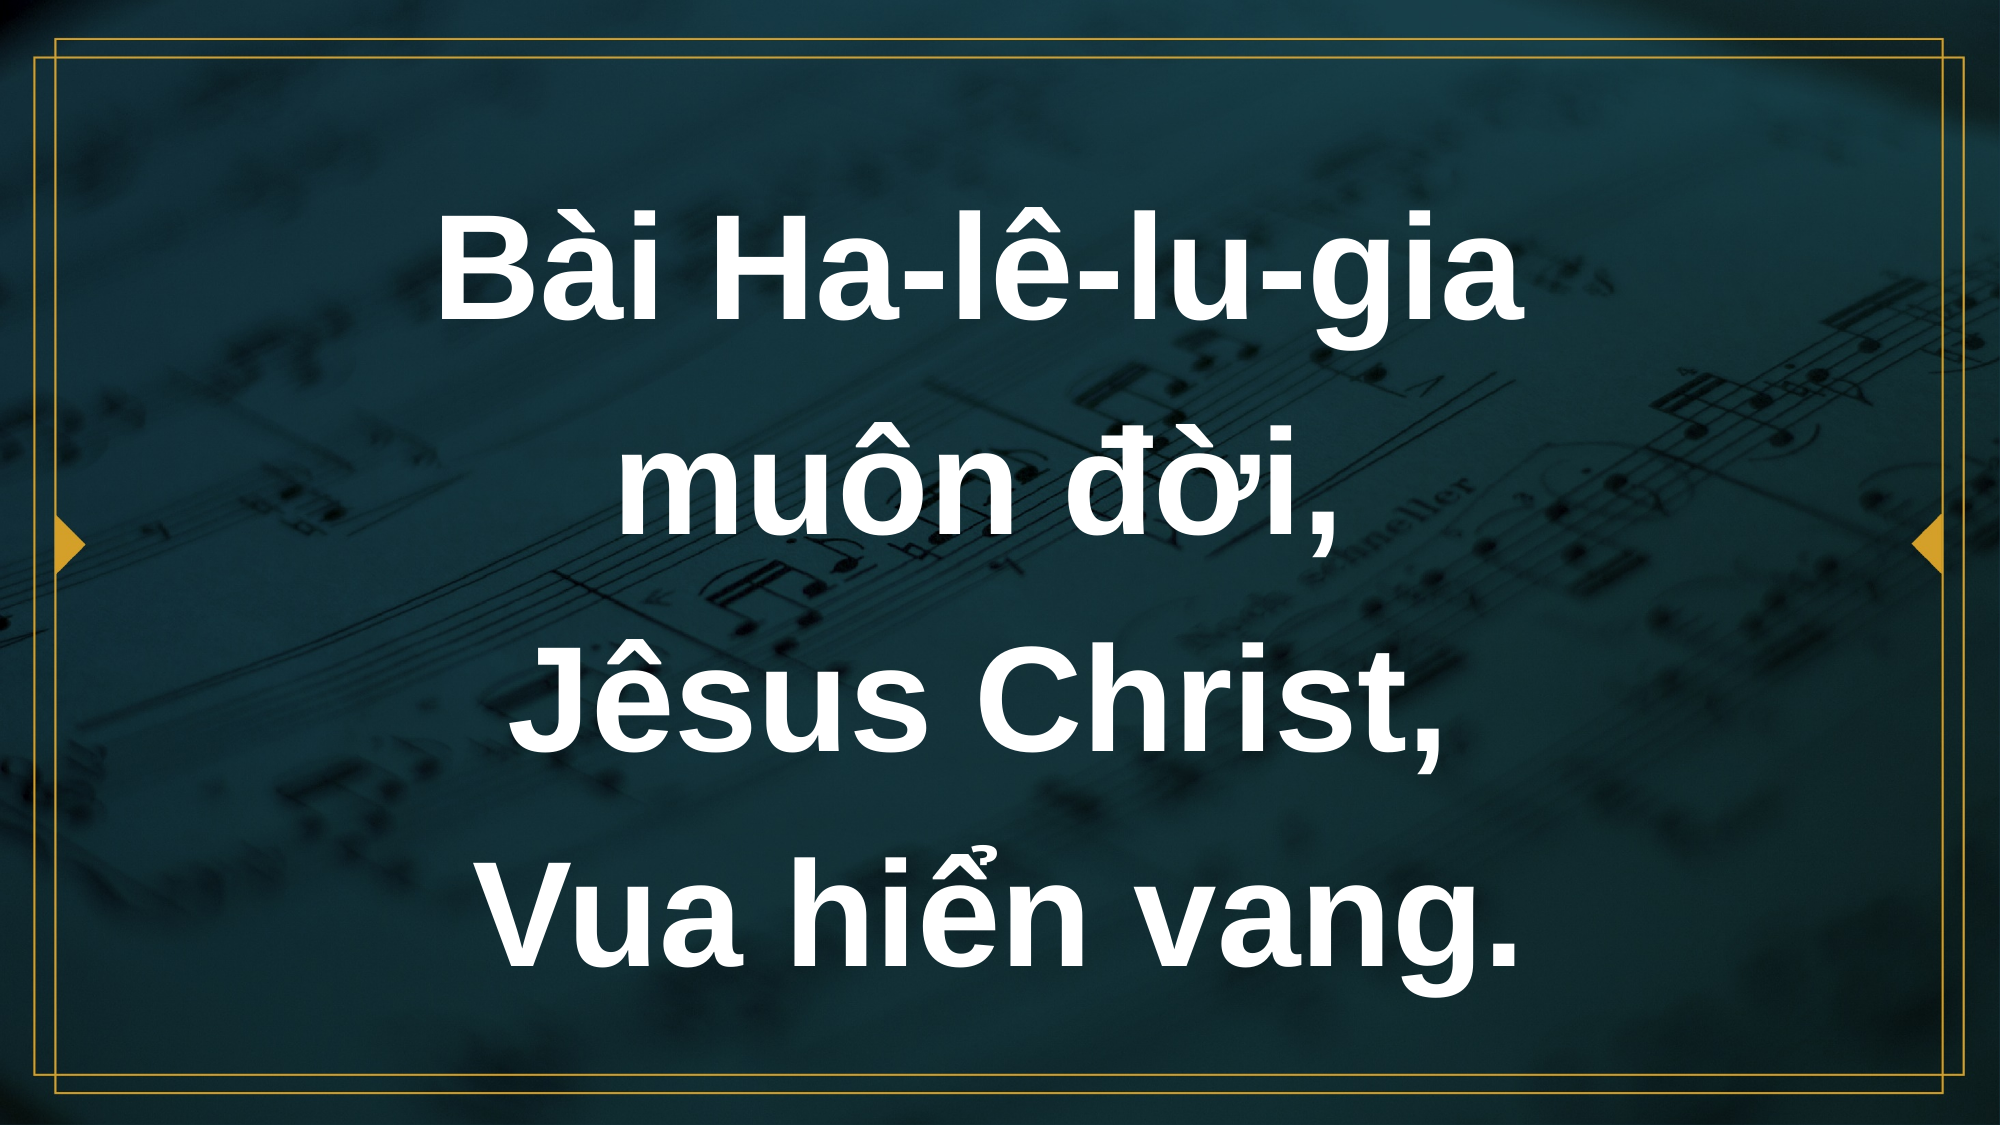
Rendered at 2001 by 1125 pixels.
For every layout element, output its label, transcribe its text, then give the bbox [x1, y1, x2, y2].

picture [0, 0, 2000, 1125]
title Bài Ha-lê-lu-gia muôn đời, Jêsus Christ, Vua hiển vang. [55, 53, 1945, 1077]
